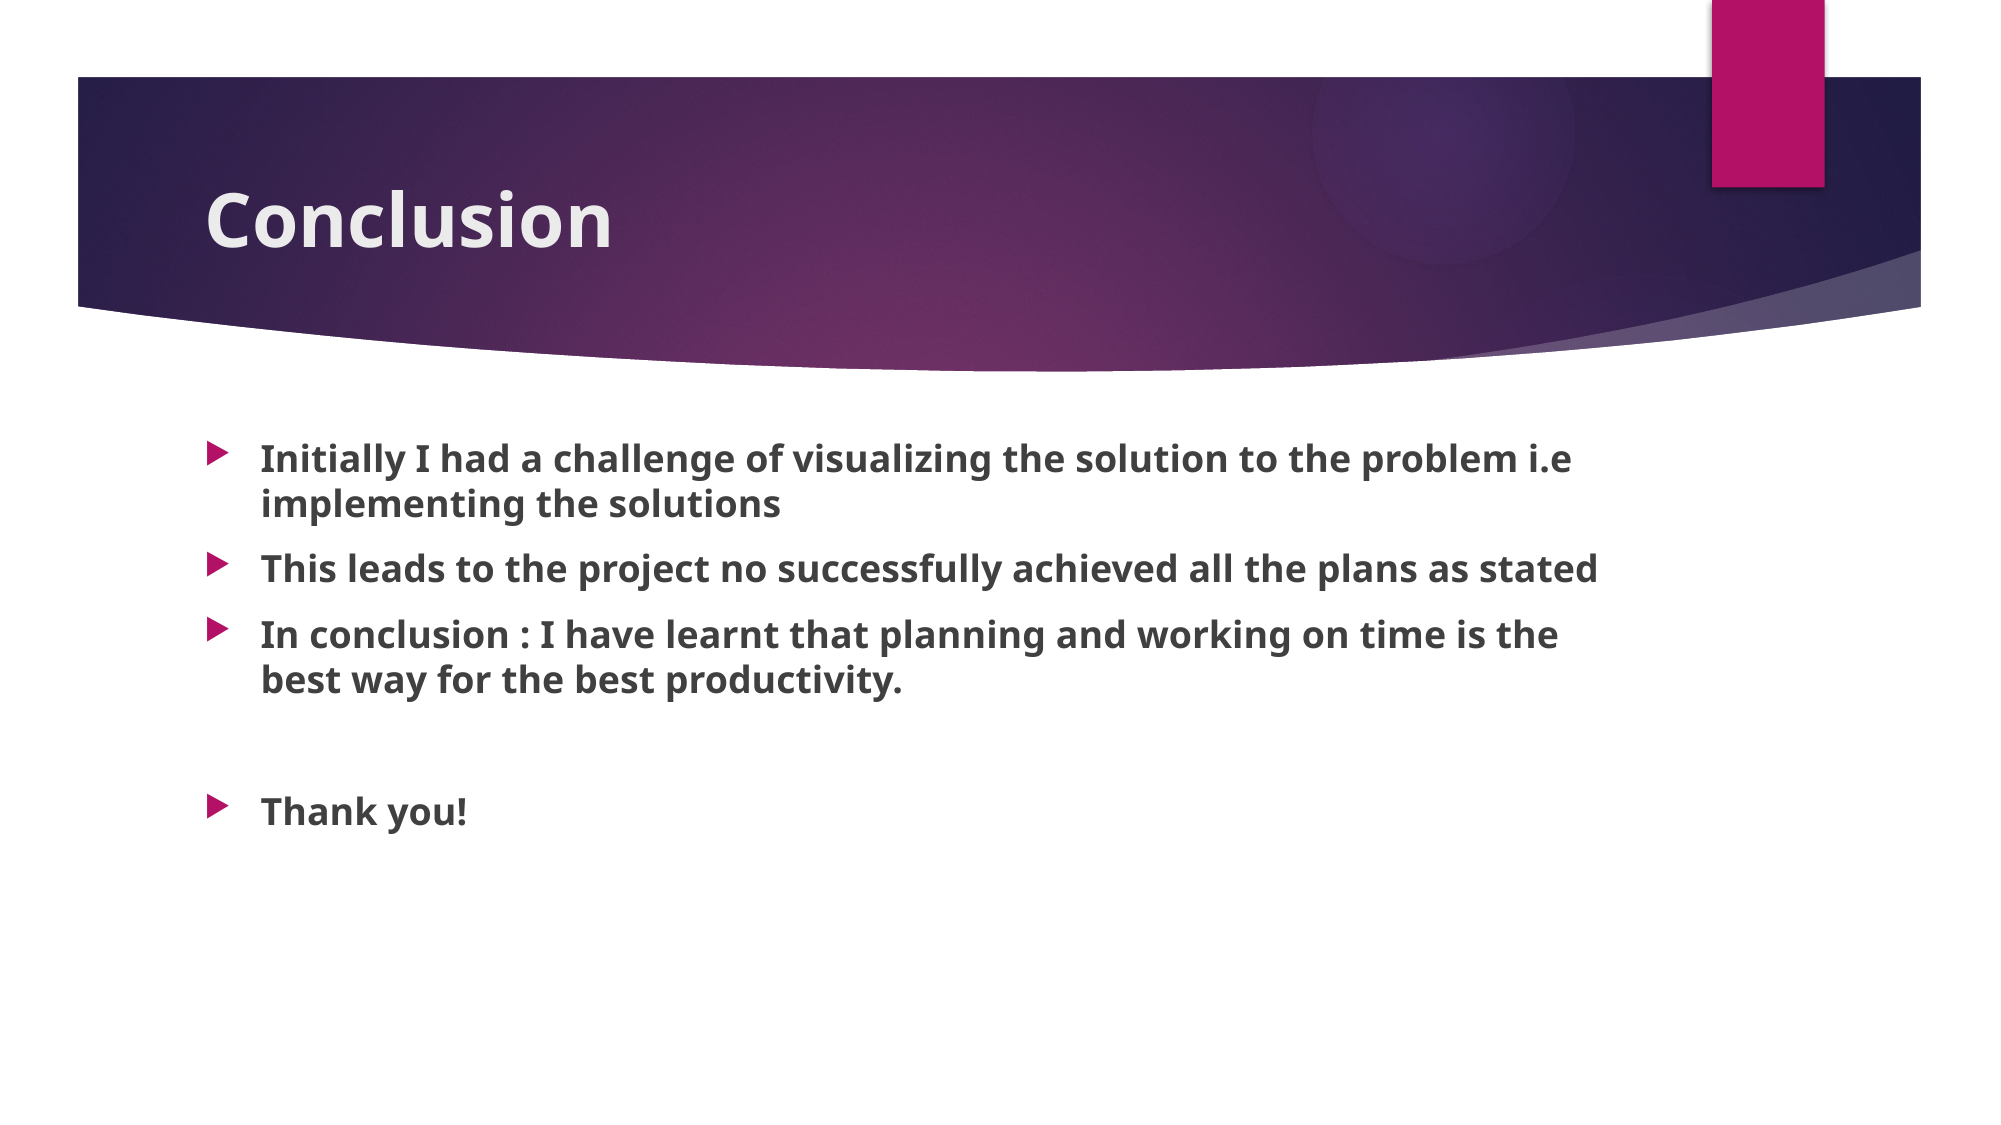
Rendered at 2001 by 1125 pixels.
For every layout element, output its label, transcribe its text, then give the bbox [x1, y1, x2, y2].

title Conclusion [189, 159, 1627, 276]
list Initially I had a challenge of visualizing the solution to the problem i.e implementing the solutions This leads to the project no successfully achieved all the plans as stated In conclusion : I have learnt that planning and working on time is the best way for the best productivity. Thank you! [189, 427, 1638, 988]
